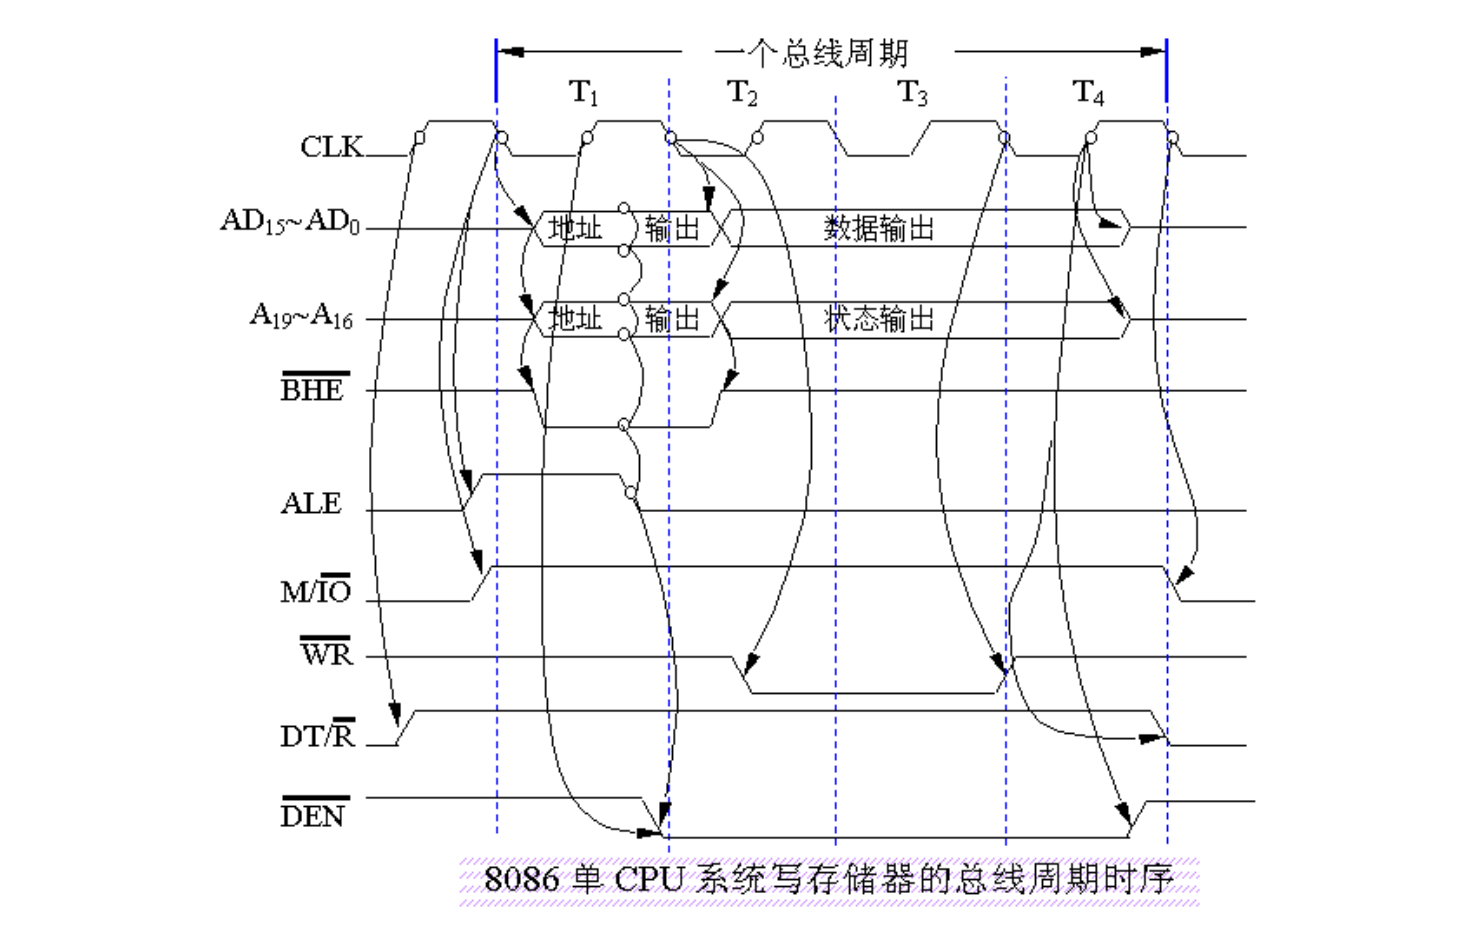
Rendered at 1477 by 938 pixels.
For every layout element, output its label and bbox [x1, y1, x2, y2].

picture [170, 4, 1307, 933]
